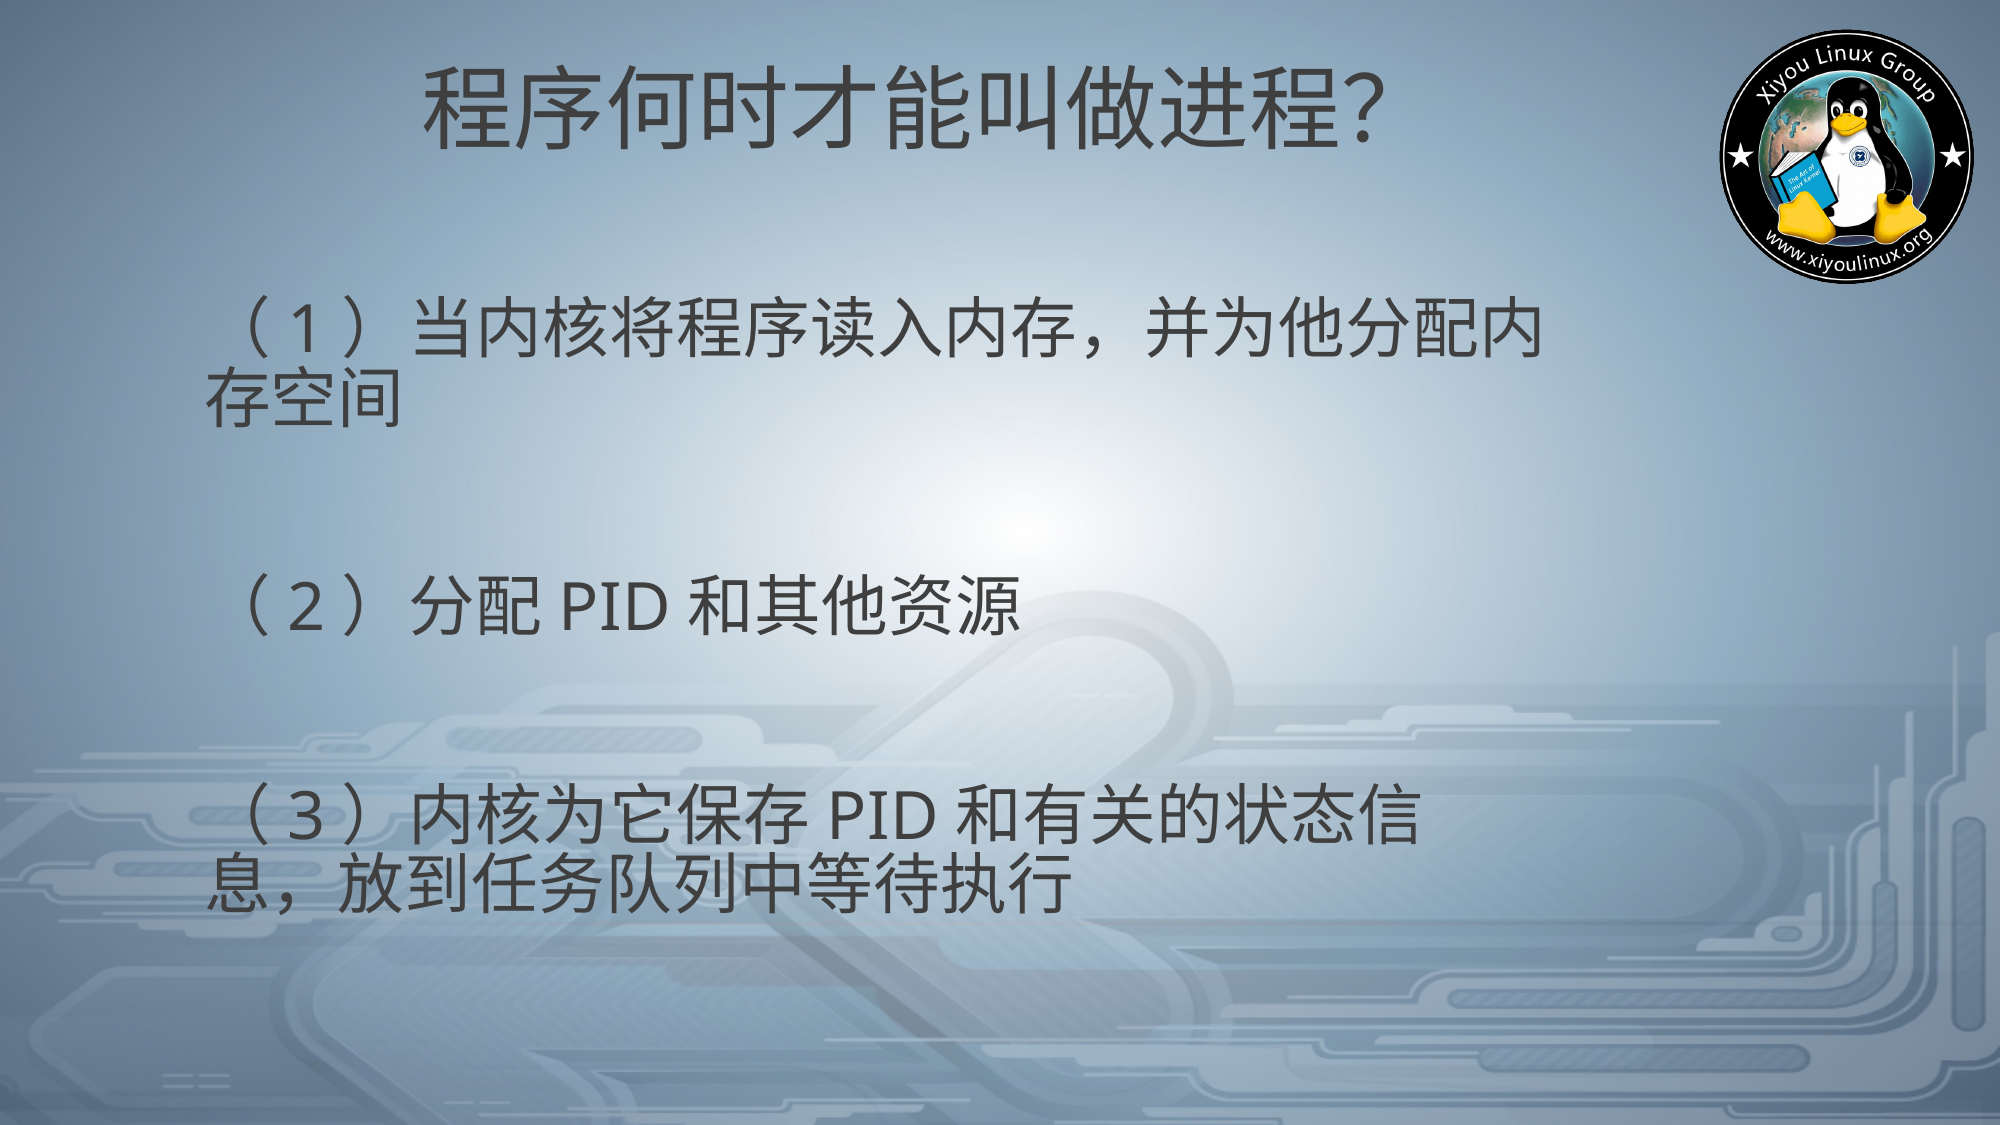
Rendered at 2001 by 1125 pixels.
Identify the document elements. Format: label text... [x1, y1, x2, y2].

text_box 程序何时才能叫做进程？ [420, 68, 1459, 161]
text_box （1）当内核将程序读入内存，并为他分配内存空间 （2）分配PID和其他资源 （3）内核为它保存PID和有关的状态信息，放到任务队列中等待执行 [204, 226, 1556, 1062]
picture [0, 0, 2000, 1125]
